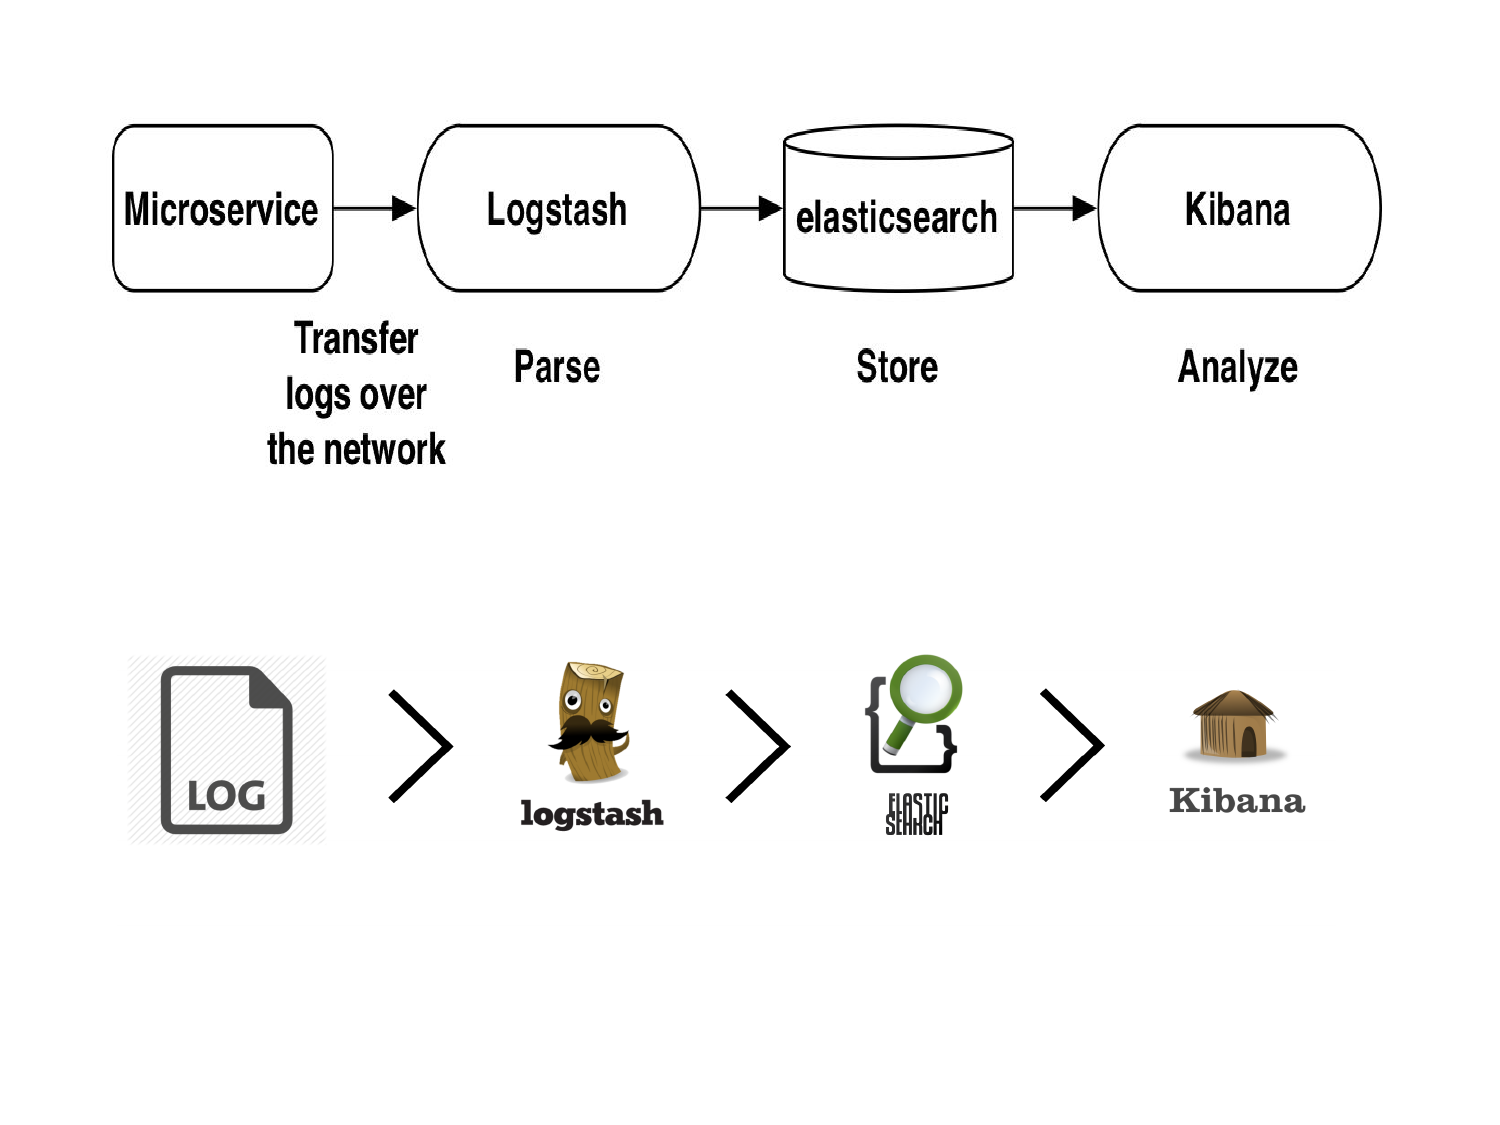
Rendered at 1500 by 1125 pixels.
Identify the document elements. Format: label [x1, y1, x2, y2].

picture [116, 585, 1337, 927]
picture [105, 116, 1383, 493]
